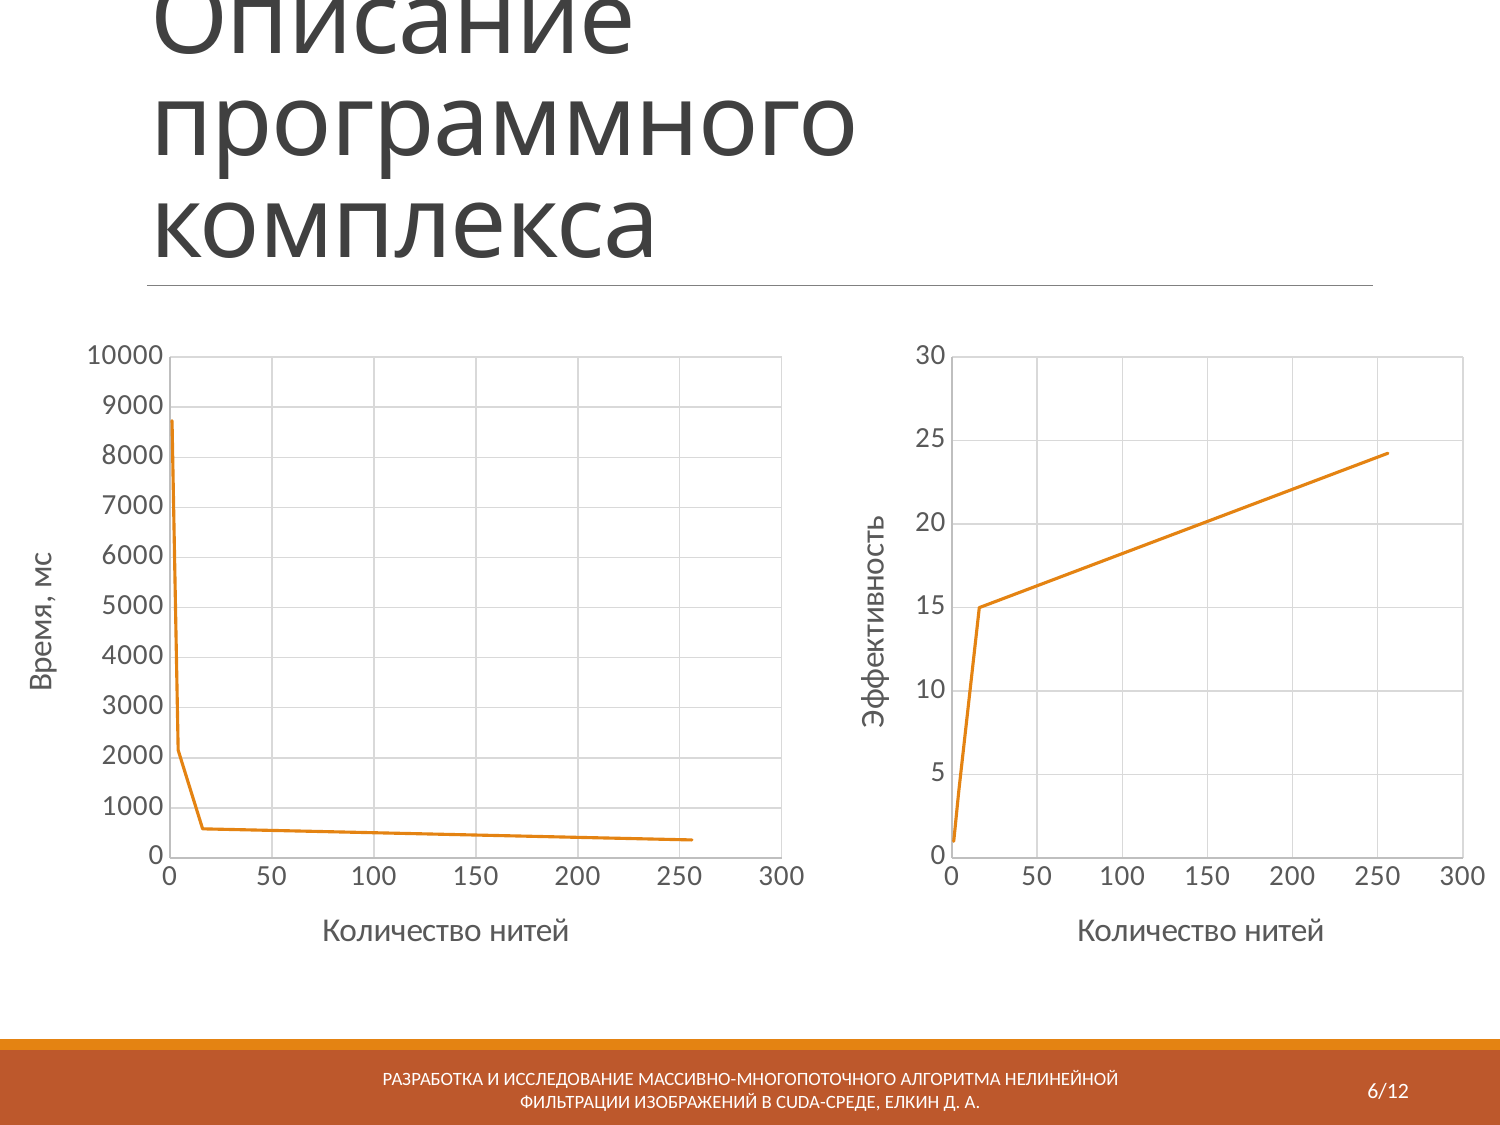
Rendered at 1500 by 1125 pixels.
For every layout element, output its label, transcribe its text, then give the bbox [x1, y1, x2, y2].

slide_number 6/12 [1208, 1059, 1424, 1120]
footer РАЗРАБОТКА И ИССЛЕДОВАНИЕ МАССИВНО-МНОГОПОТОЧНОГО АЛГОРИТМА НЕЛИНЕЙНОЙ ФИЛЬТРАЦИИ ИЗОБРАЖЕНИЙ В CUDA-СРЕДЕ, Елкин Д. А. [354, 1059, 1146, 1120]
chart [0, 328, 1500, 985]
title Описание программного комплекса [135, 47, 1373, 285]
